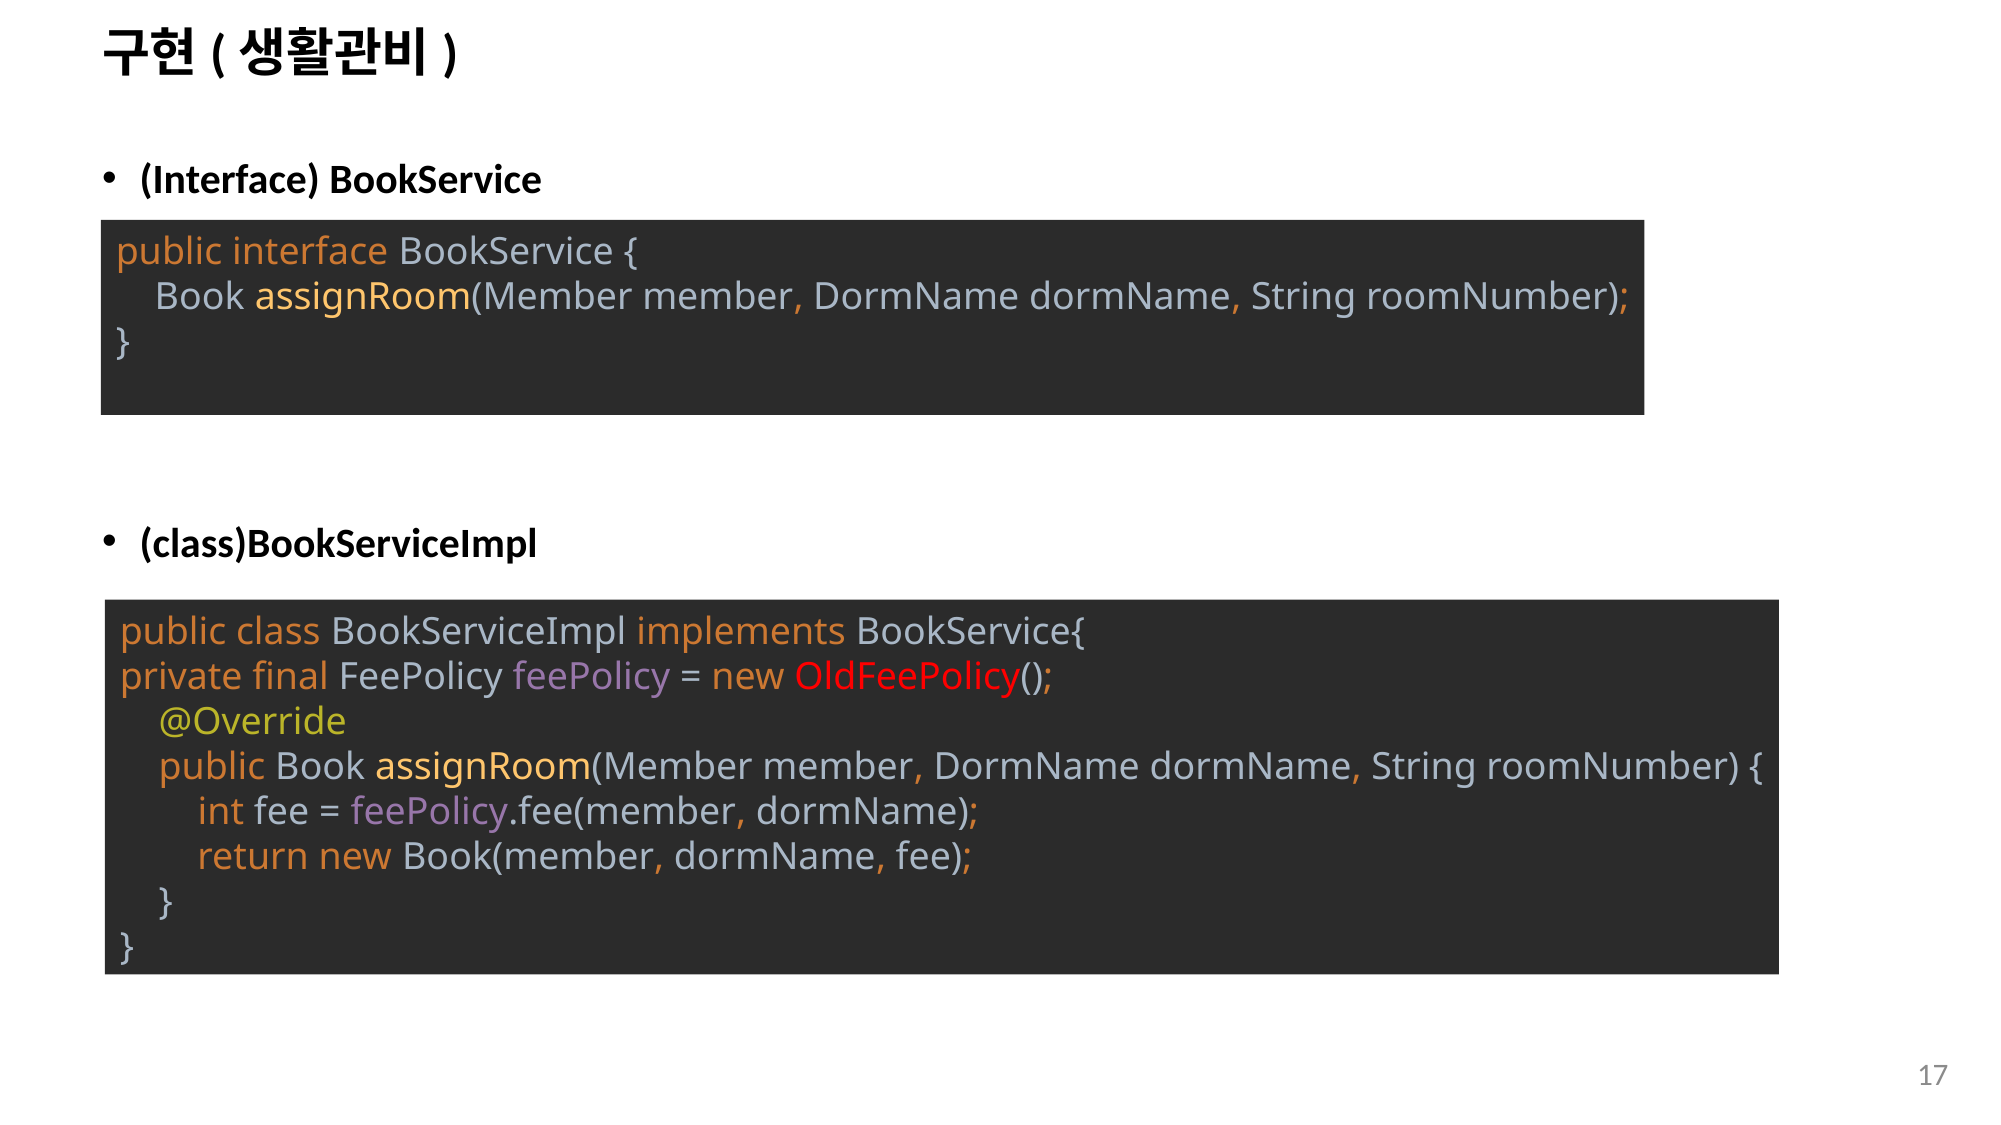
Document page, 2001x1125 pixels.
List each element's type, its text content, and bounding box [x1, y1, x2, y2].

text_box public interface BookService { Book assignRoom(Member member, DormName dormName, String roomNumber); } [103, 219, 1642, 415]
list (Interface) BookService (class)BookServiceImpl [87, 124, 1946, 1103]
text_box public class BookServiceImpl implements BookService{ private final FeePolicy feePolicy = new OldFeePolicy(); @Override public Book assignRoom(Member member, DormName dormName, String roomNumber) { int fee = feePolicy.fee(member, dormName); return new Book(member, dormName, fee); } } [107, 599, 1776, 975]
title 구현(생활관비) [87, 26, 1812, 83]
slide_number 17 [1513, 1042, 1964, 1103]
